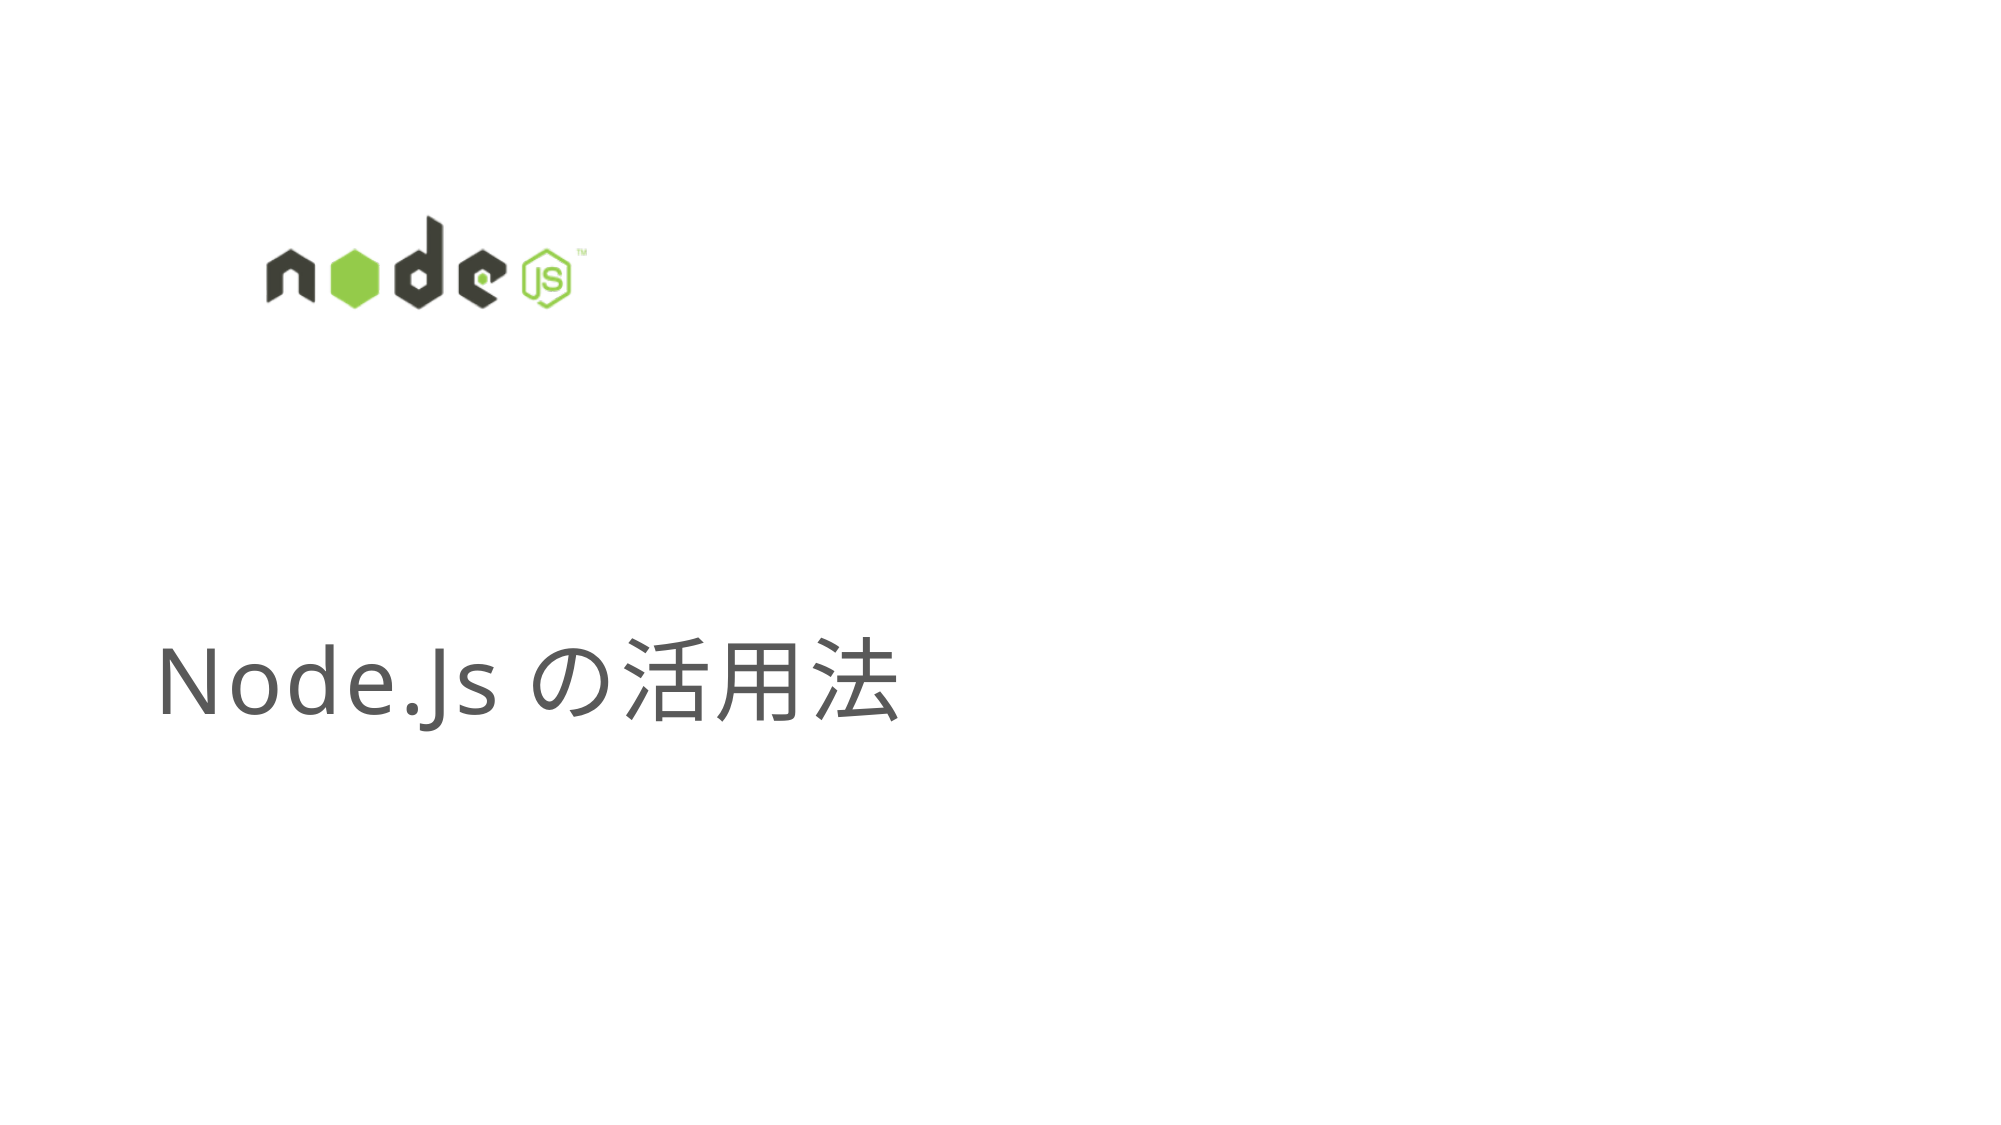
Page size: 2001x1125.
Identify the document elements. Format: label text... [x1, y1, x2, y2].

title Node.Jsの活用法 [136, 280, 1862, 749]
picture [258, 171, 592, 353]
